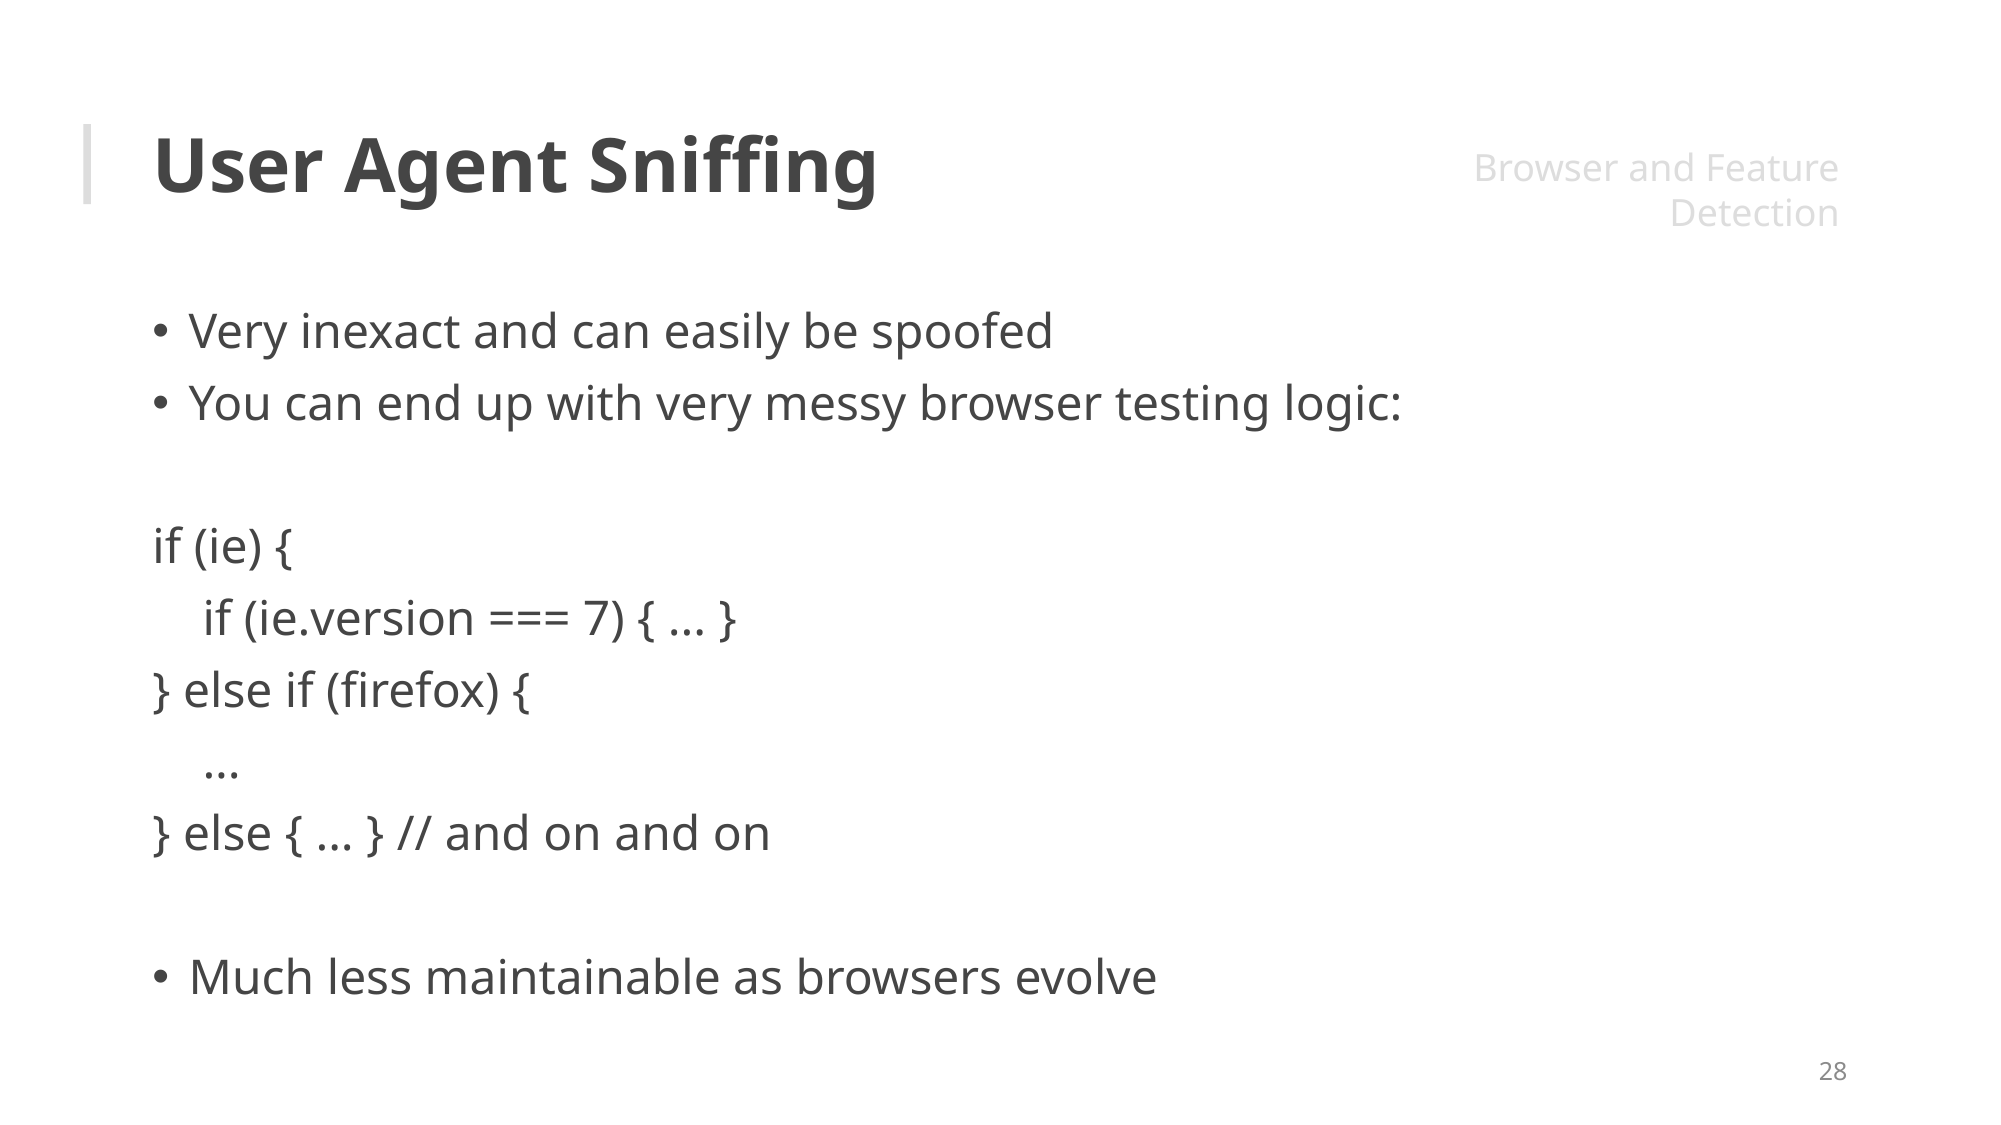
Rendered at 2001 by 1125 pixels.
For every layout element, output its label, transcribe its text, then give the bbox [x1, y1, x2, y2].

title User Agent Sniffing [137, 59, 1863, 278]
list Very inexact and can easily be spoofed You can end up with very messy browser testing logic: if (ie) { if (ie.version === 7) { ... } } else if (firefox) { ... } else { ... } // and on and on Much less maintainable as browsers evolve [137, 299, 1863, 1014]
text_box Browser and Feature Detection [1292, 136, 1855, 242]
slide_number 28 [1412, 1042, 1863, 1103]
